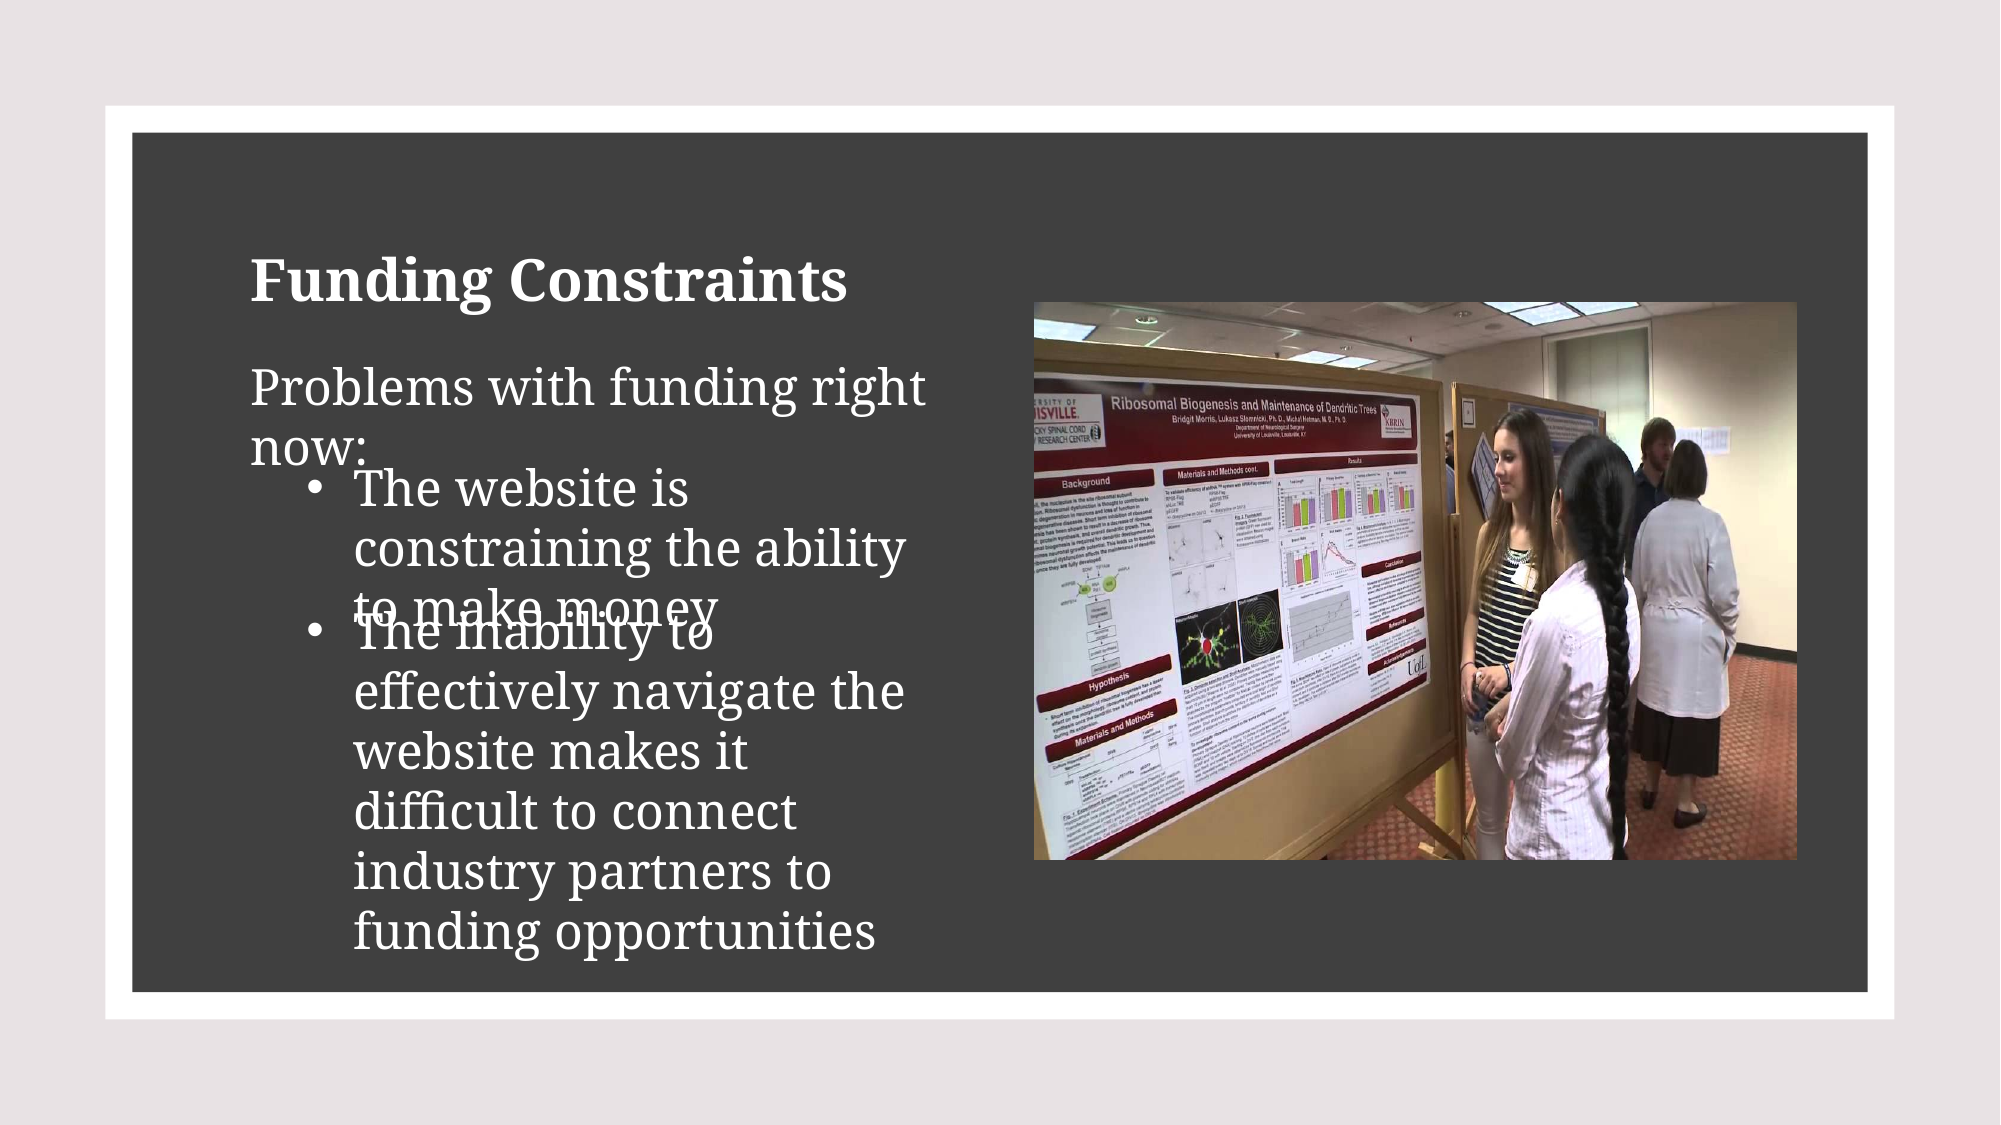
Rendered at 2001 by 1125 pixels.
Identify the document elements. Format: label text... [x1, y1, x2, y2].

text_box The website is constraining the ability to make money [291, 448, 951, 541]
text_box [0, 0, 2000, 1125]
text_box The inability to effectively navigate the website makes it difficult to connect industry partners to funding opportunities [291, 541, 951, 967]
text_box [105, 105, 1895, 1020]
picture [1034, 302, 1797, 860]
text_box Problems with funding right now: [235, 348, 966, 483]
text_box Funding Constraints [235, 235, 1277, 321]
text_box [132, 132, 1868, 993]
